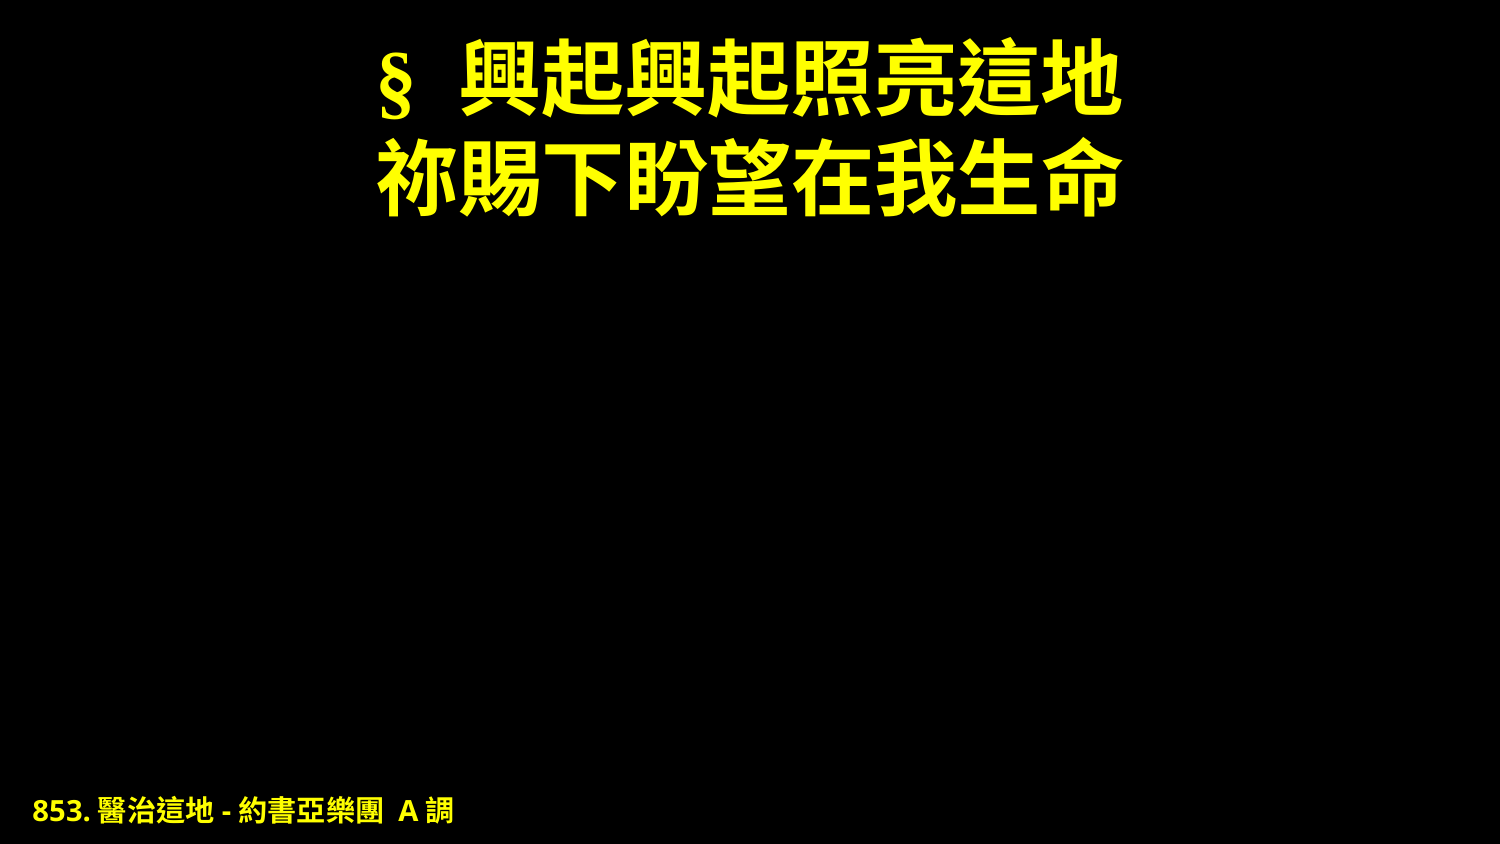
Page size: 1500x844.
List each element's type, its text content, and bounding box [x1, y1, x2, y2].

title § 興起興起照亮這地 祢賜下盼望在我生命 [0, 55, 1500, 197]
text_box 853.醫治這地-約書亞樂團 A調 [17, 784, 656, 835]
